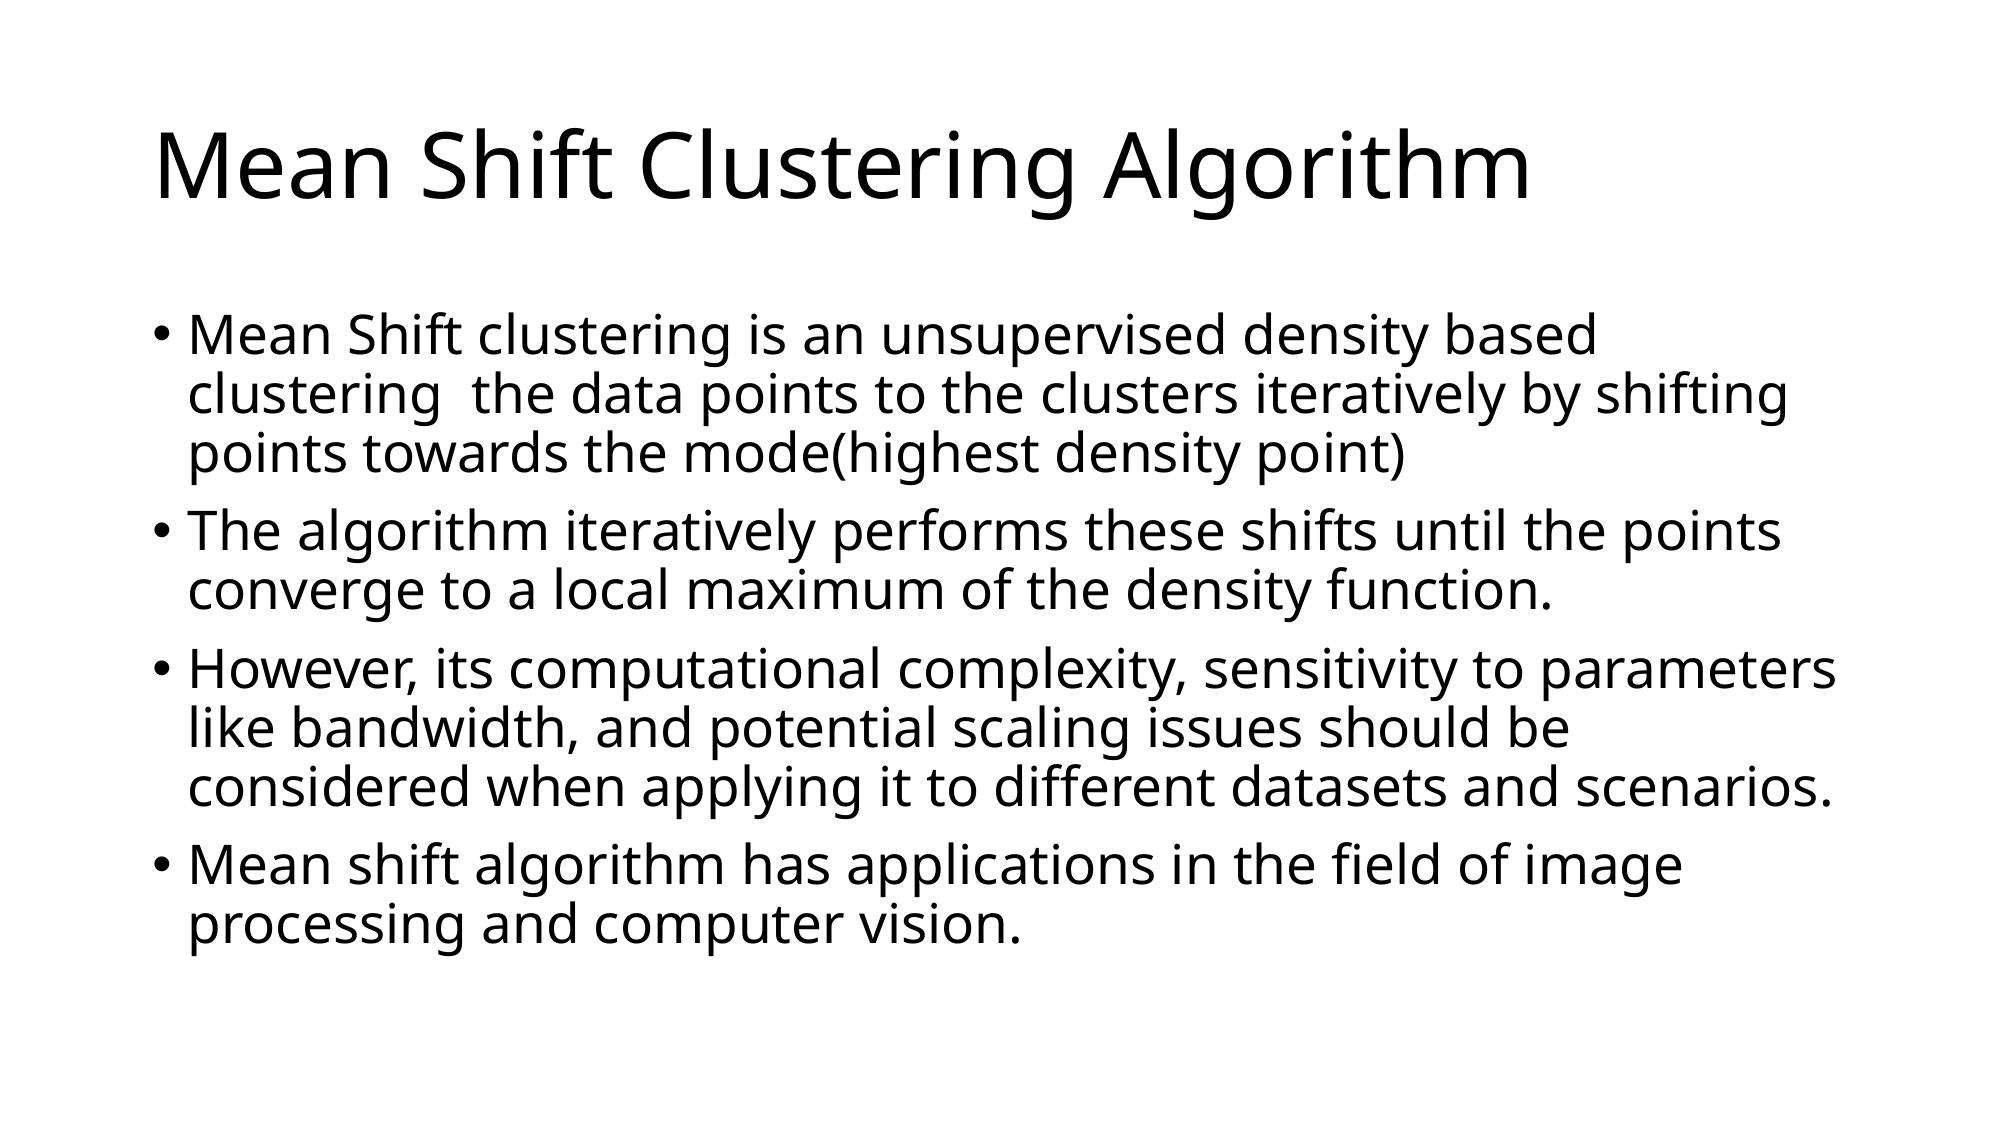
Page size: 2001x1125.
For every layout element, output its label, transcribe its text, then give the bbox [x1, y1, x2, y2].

list Mean Shift clustering is an unsupervised density based clustering the data points to the clusters iteratively by shifting points towards the mode(highest density point) The algorithm iteratively performs these shifts until the points converge to a local maximum of the density function. However, its computational complexity, sensitivity to parameters like bandwidth, and potential scaling issues should be considered when applying it to different datasets and scenarios. Mean shift algorithm has applications in the field of image processing and computer vision. [137, 299, 1863, 1014]
title Mean Shift Clustering Algorithm [137, 59, 1863, 278]
